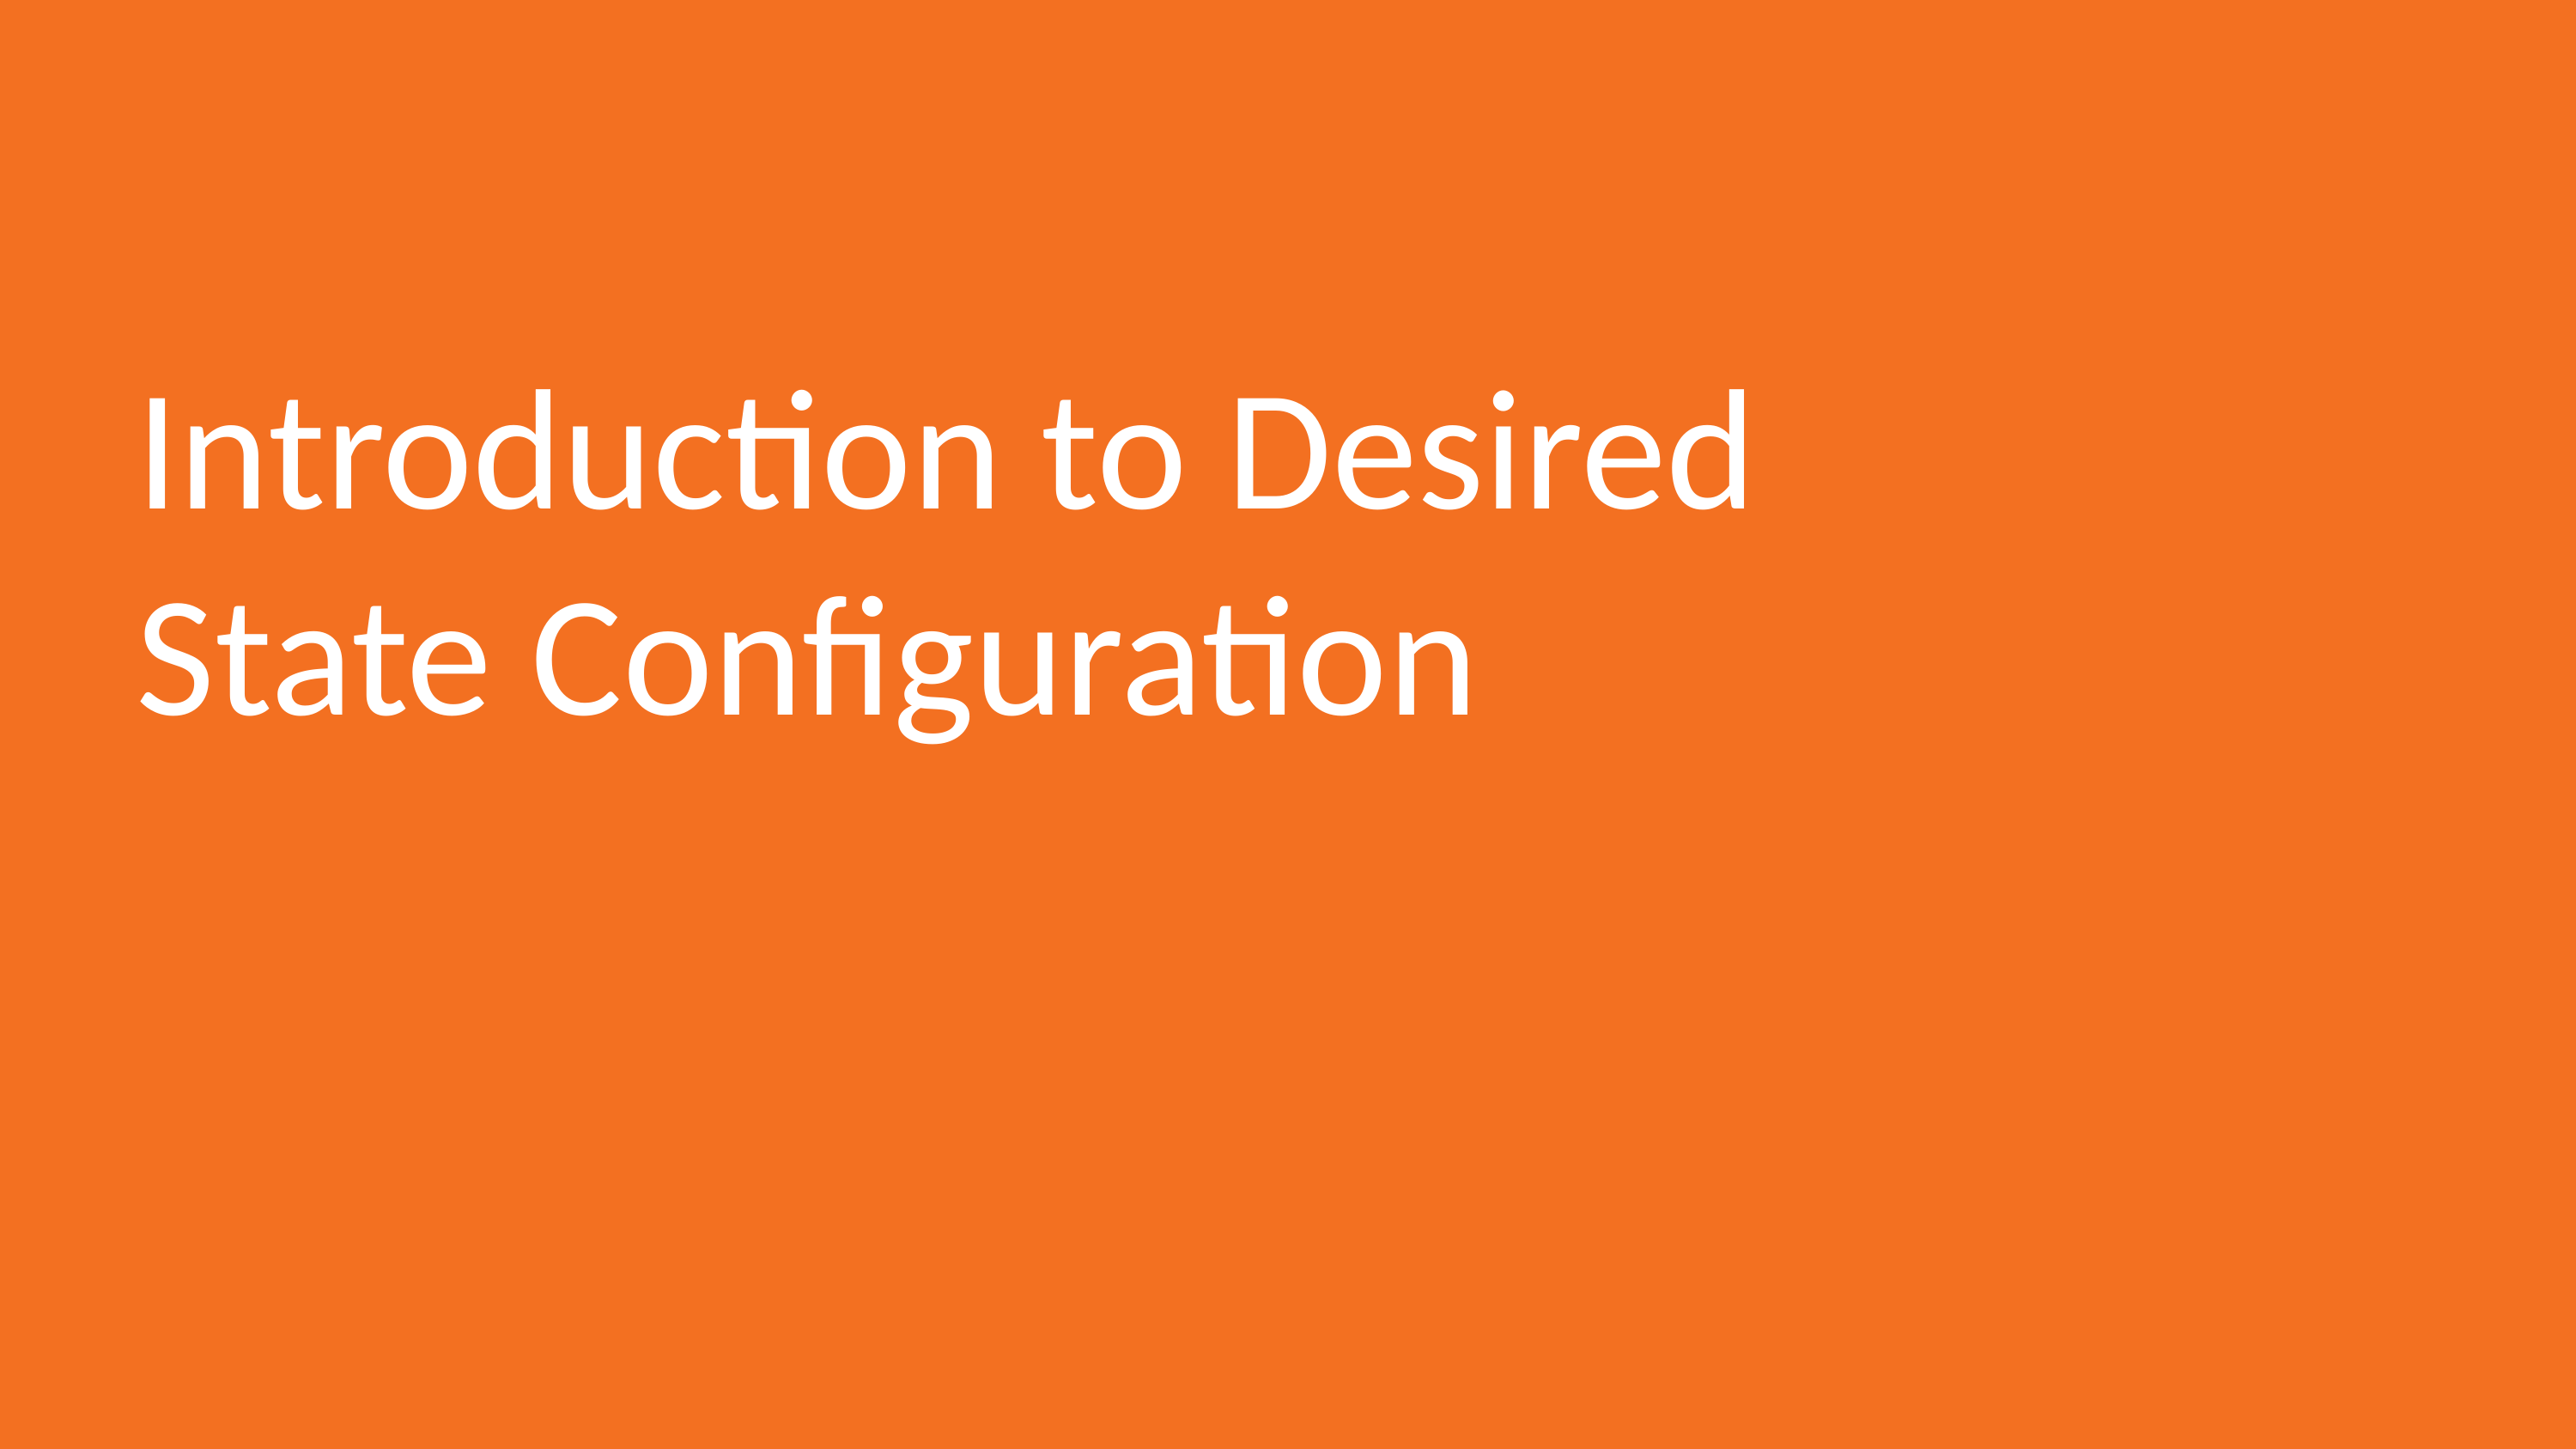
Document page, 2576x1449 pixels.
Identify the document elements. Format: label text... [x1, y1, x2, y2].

title Introduction to Desired State Configuration [110, 512, 2393, 776]
